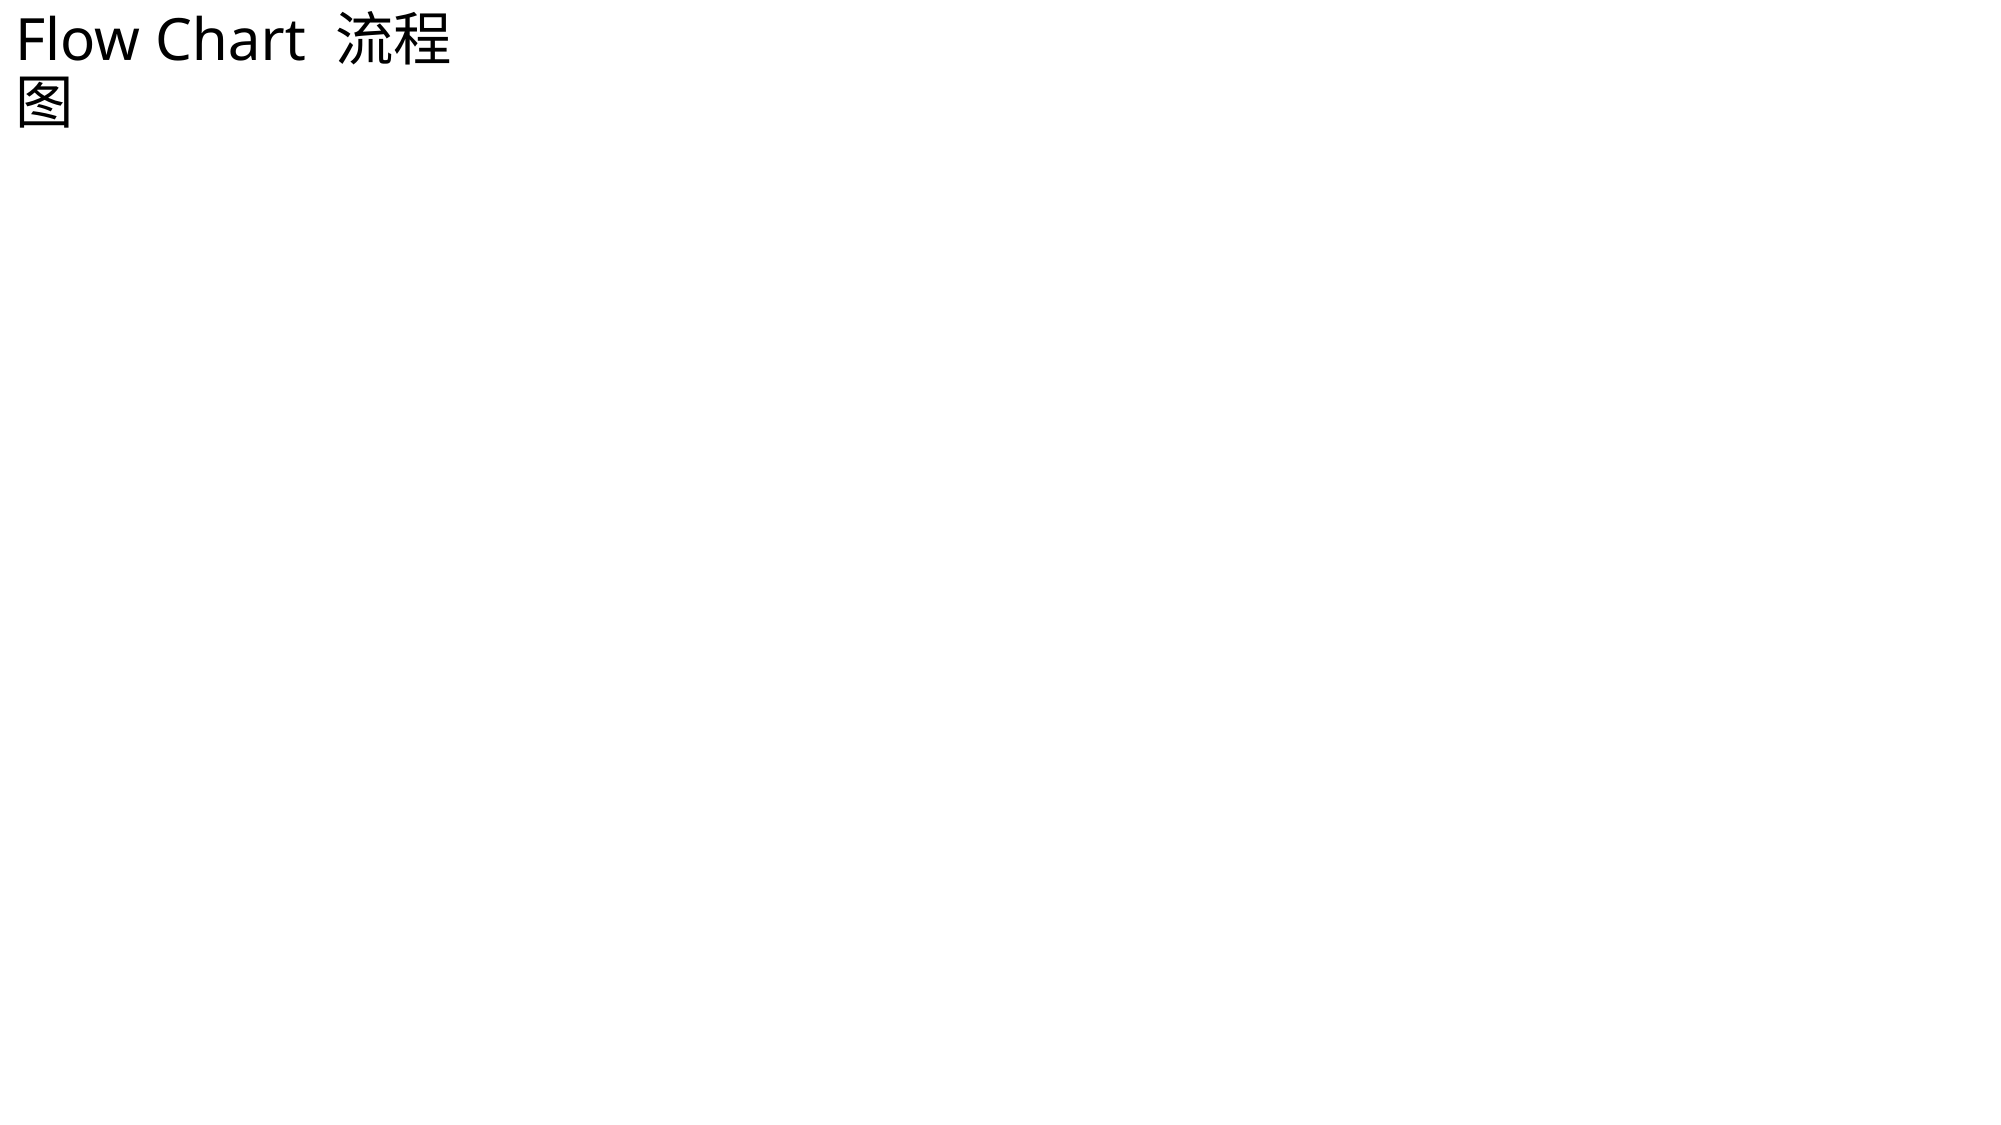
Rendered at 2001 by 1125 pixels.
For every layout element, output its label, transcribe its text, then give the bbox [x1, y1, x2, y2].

title Flow Chart 流程图 [0, 0, 473, 147]
